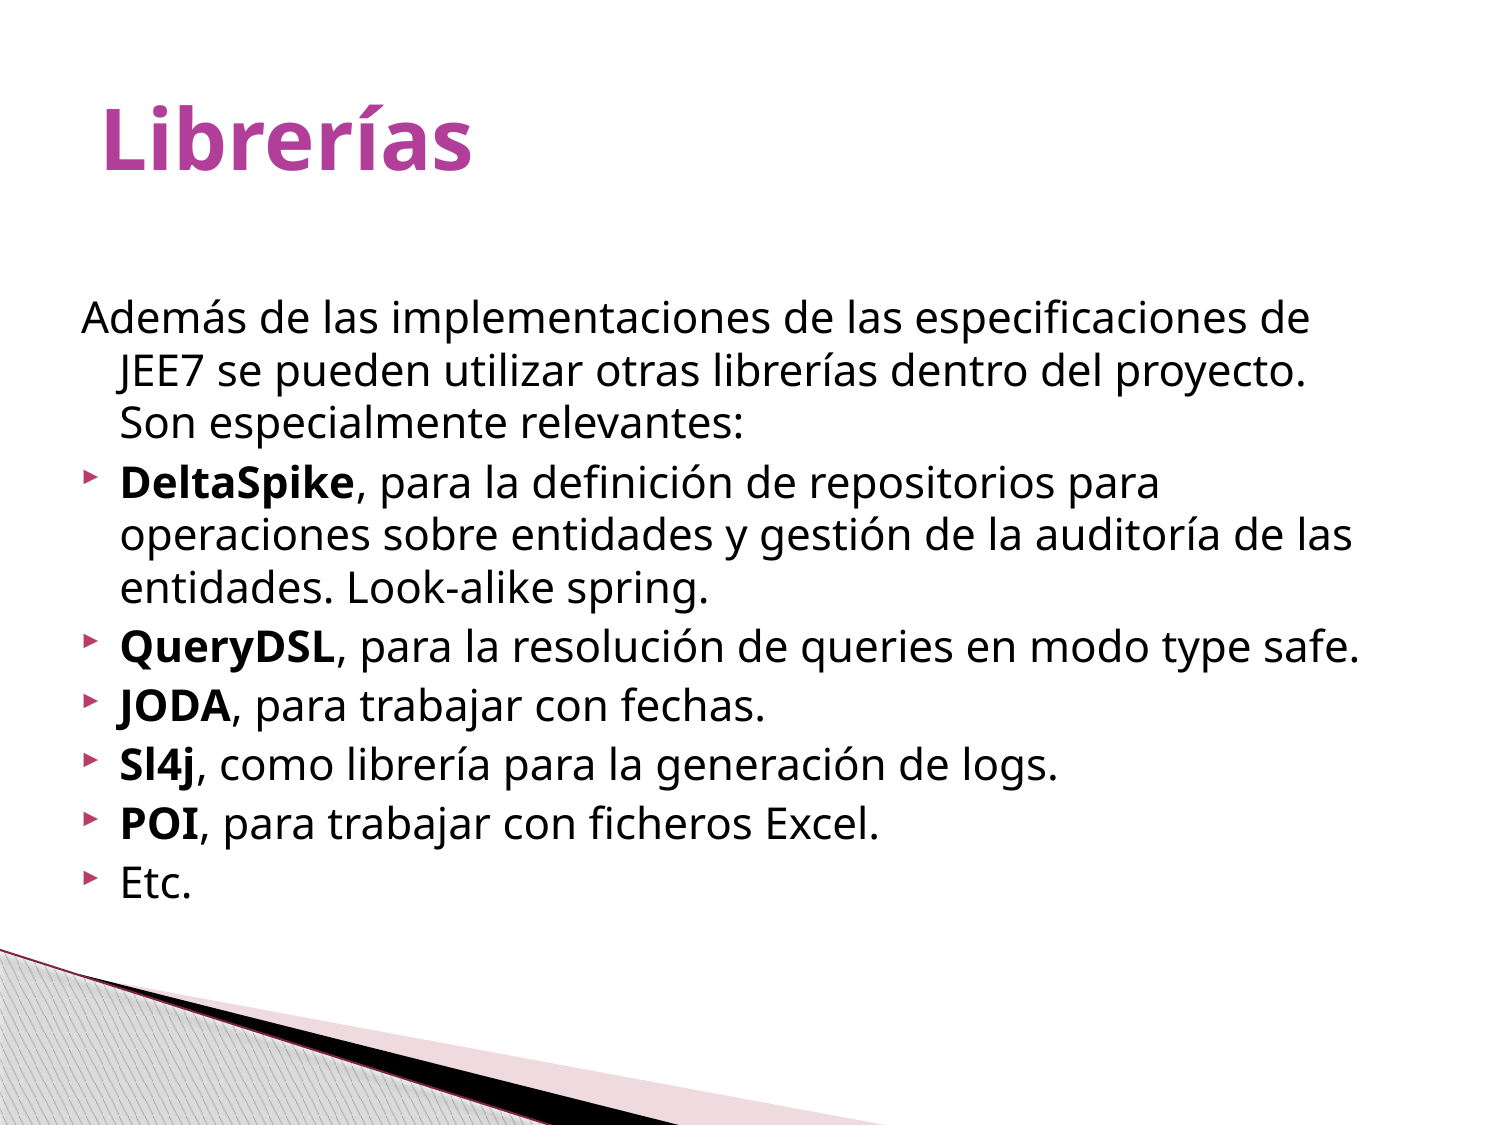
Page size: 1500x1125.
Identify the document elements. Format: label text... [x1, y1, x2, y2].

title Librerías [85, 42, 1436, 231]
list Además de las implementaciones de las especificaciones de JEE7 se pueden utilizar otras librerías dentro del proyecto. Son especialmente relevantes: DeltaSpike, para la definición de repositorios para operaciones sobre entidades y gestión de la auditoría de las entidades. Look-alike spring. QueryDSL, para la resolución de queries en modo type safe. JODA, para trabajar con fechas. Sl4j, como librería para la generación de logs. POI, para trabajar con ficheros Excel. Etc. [49, 282, 1400, 953]
